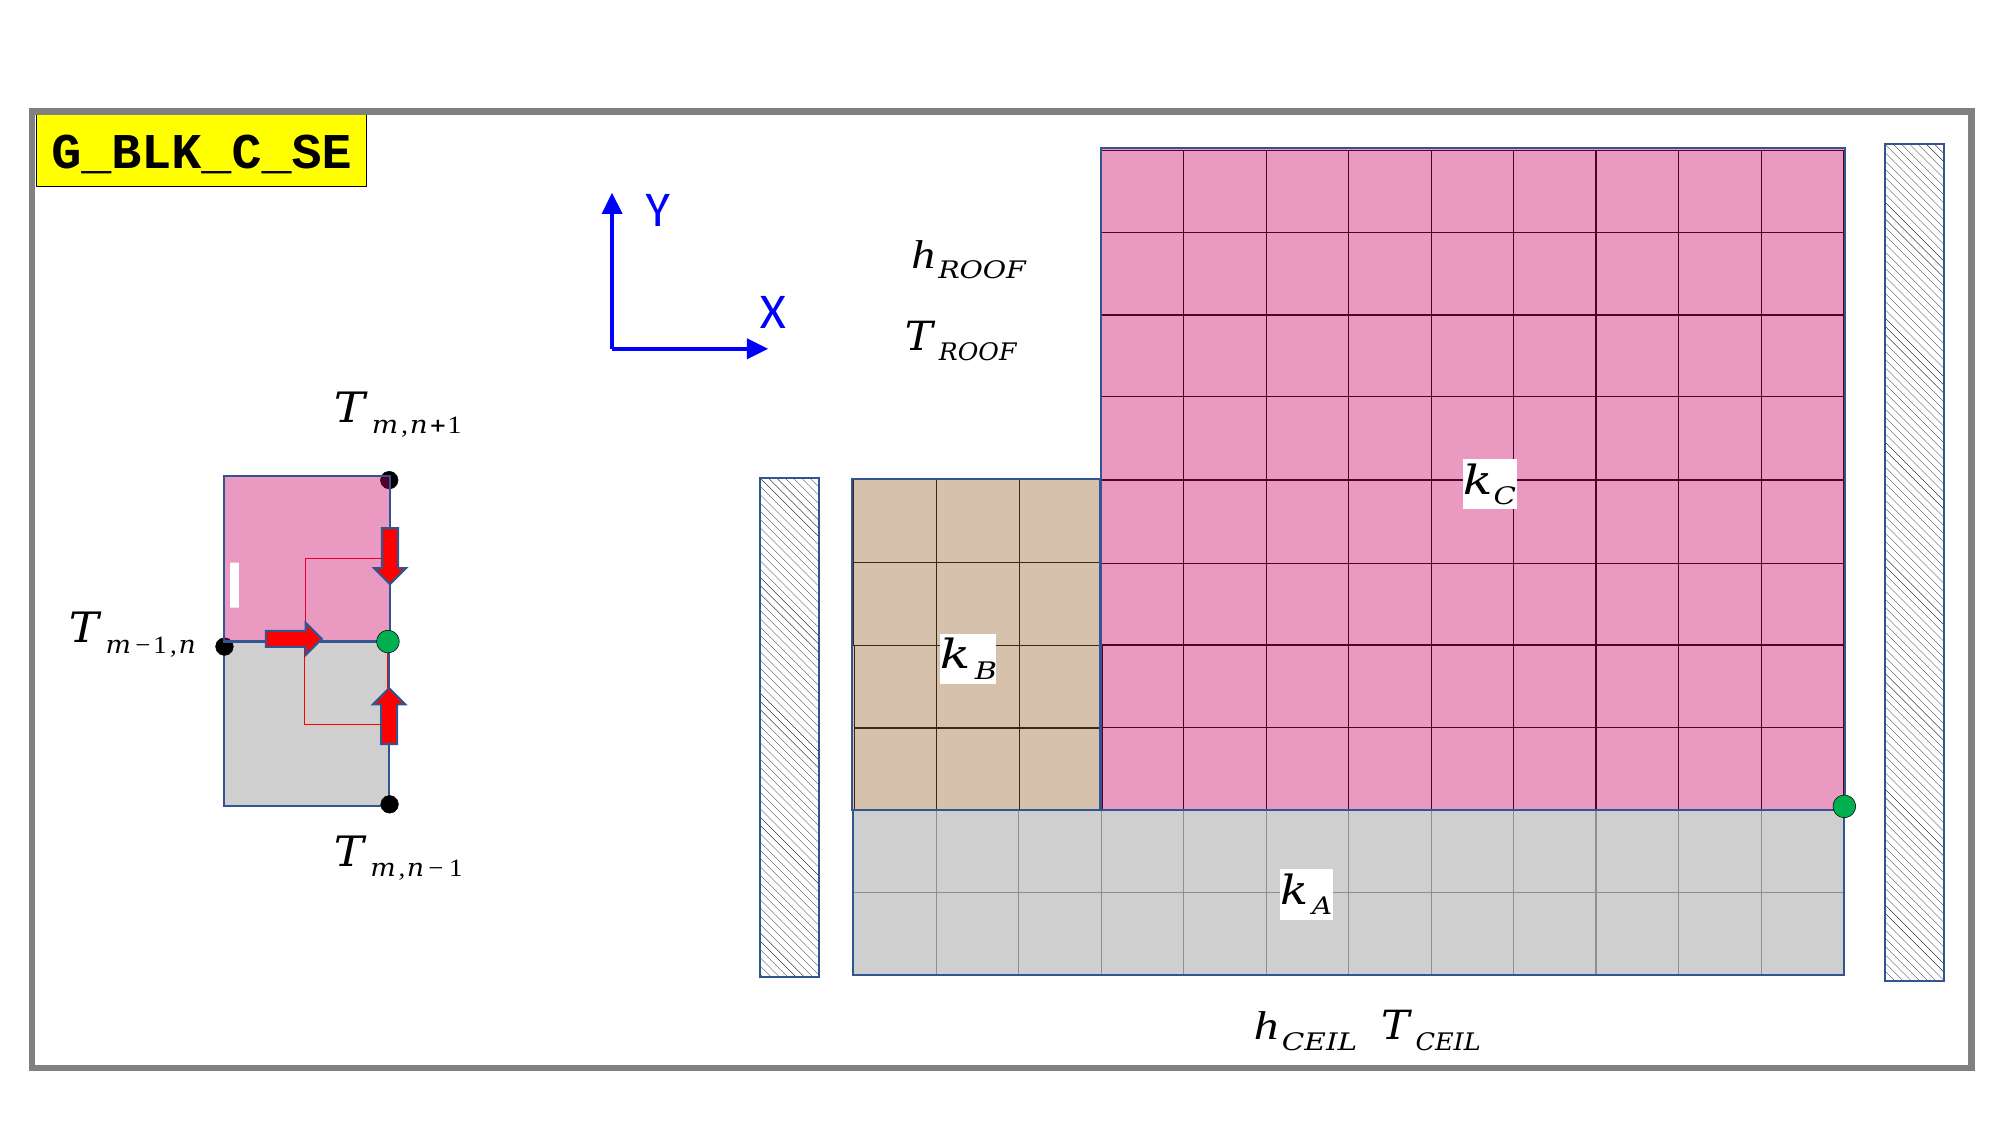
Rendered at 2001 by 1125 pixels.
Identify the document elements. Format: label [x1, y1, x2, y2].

text_box [1100, 480, 1844, 646]
text_box [31, 110, 1972, 1069]
text_box [264, 620, 324, 658]
text_box [375, 629, 401, 654]
text_box [1100, 646, 1844, 811]
text_box [303, 643, 388, 725]
text_box [1100, 316, 1844, 480]
text_box [371, 527, 409, 586]
text_box [1100, 149, 1844, 316]
text_box [223, 643, 390, 807]
text_box [612, 168, 802, 349]
text_box [223, 475, 391, 643]
text_box [379, 794, 400, 815]
text_box [380, 470, 400, 490]
text_box [380, 686, 408, 746]
text_box [214, 637, 235, 657]
text_box [1100, 811, 1844, 976]
